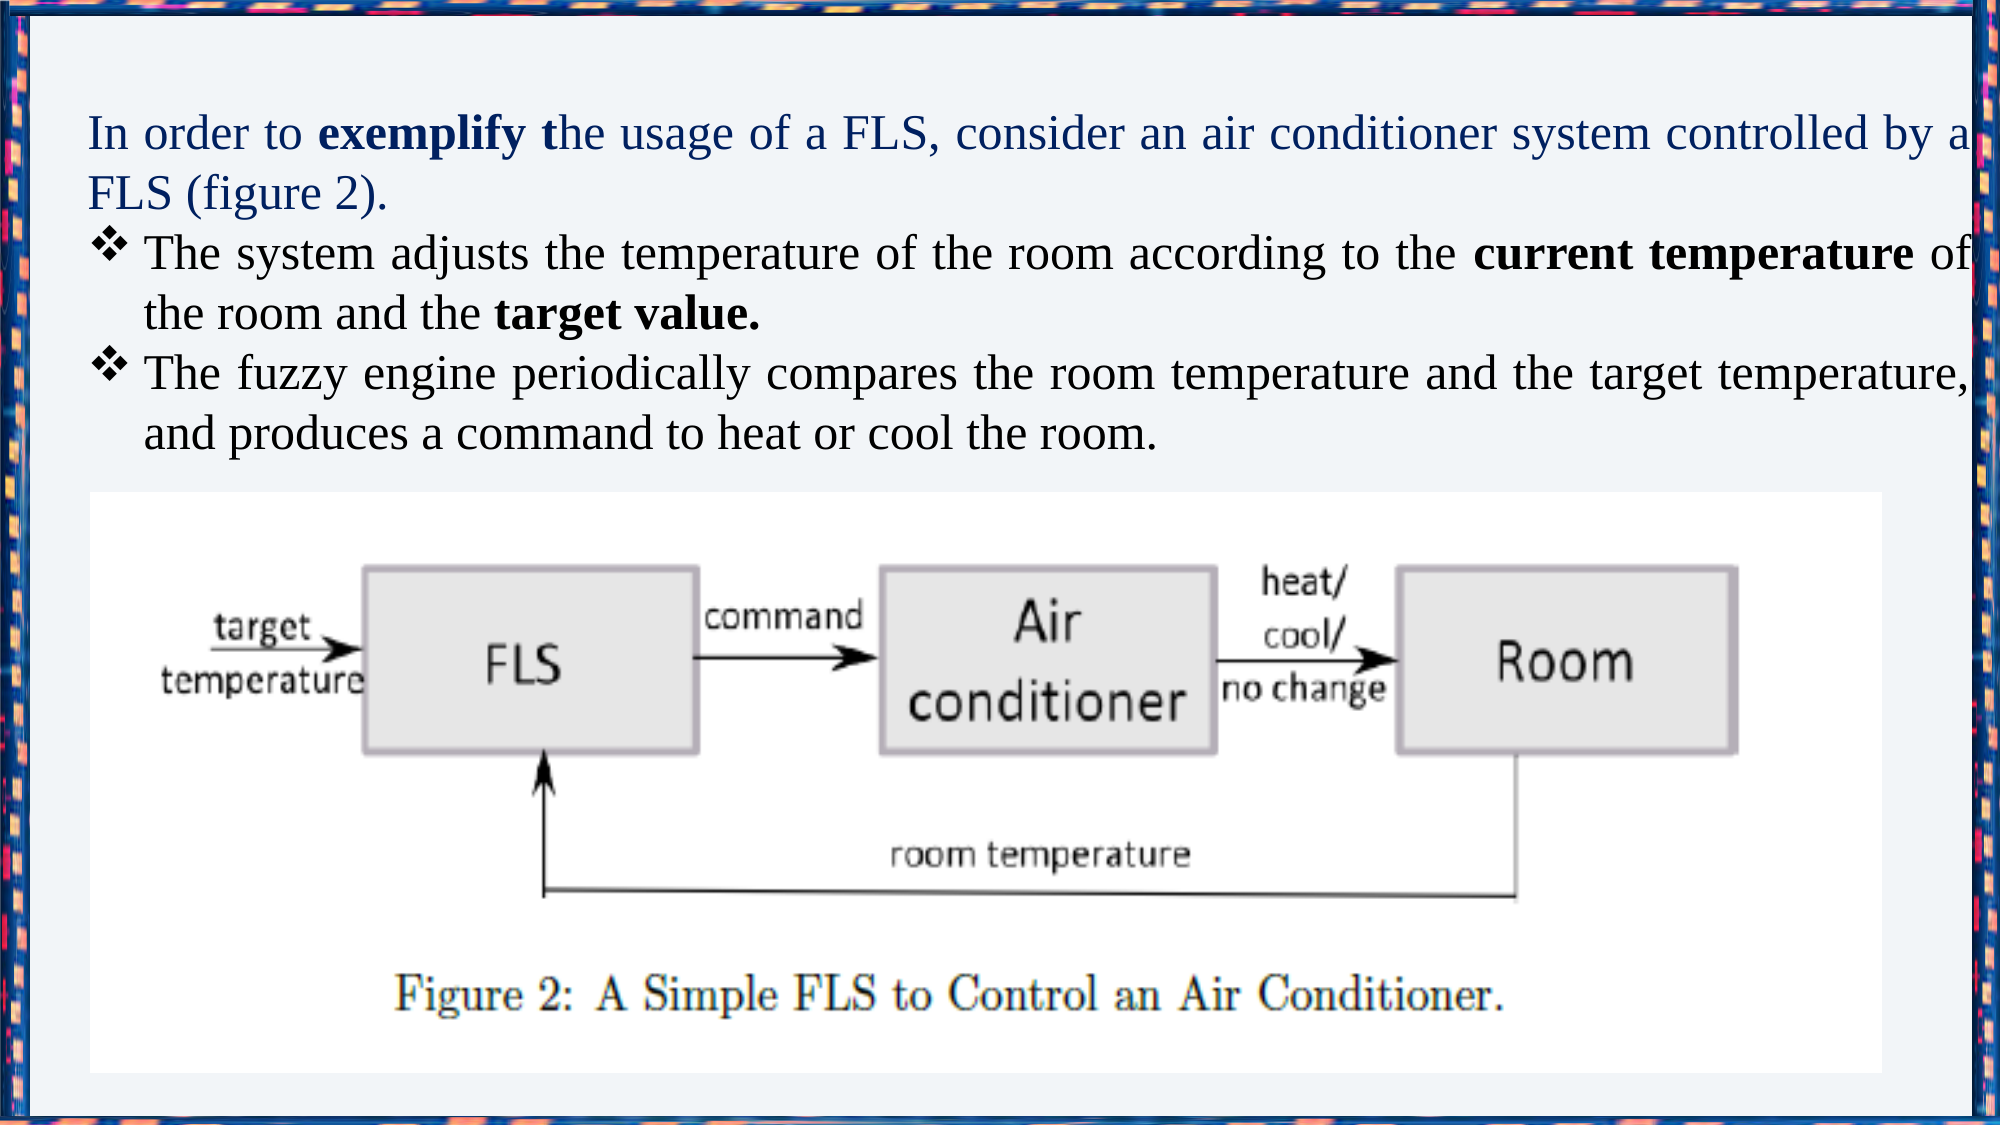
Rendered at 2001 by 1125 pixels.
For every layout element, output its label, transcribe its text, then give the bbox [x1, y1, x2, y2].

text_box In order to exemplify the usage of a FLS, consider an air conditioner system controlled by a FLS (figure 2). The system adjusts the temperature of the room according to the current temperature of the room and the target value. The fuzzy engine periodically compares the room temperature and the target temperature, and produces a command to heat or cool the room. [1008, 92, 1966, 467]
text_box In order to exemplify the usage of a FLS, consider an air conditioner system controlled by a FLS (figure 2). The system adjusts the temperature of the room according to the current temperature of the room and the target value. The fuzzy engine periodically compares the room temperature and the target temperature, and produces a command to heat or cool the room. [72, 92, 975, 467]
picture [0, 0, 2000, 1125]
